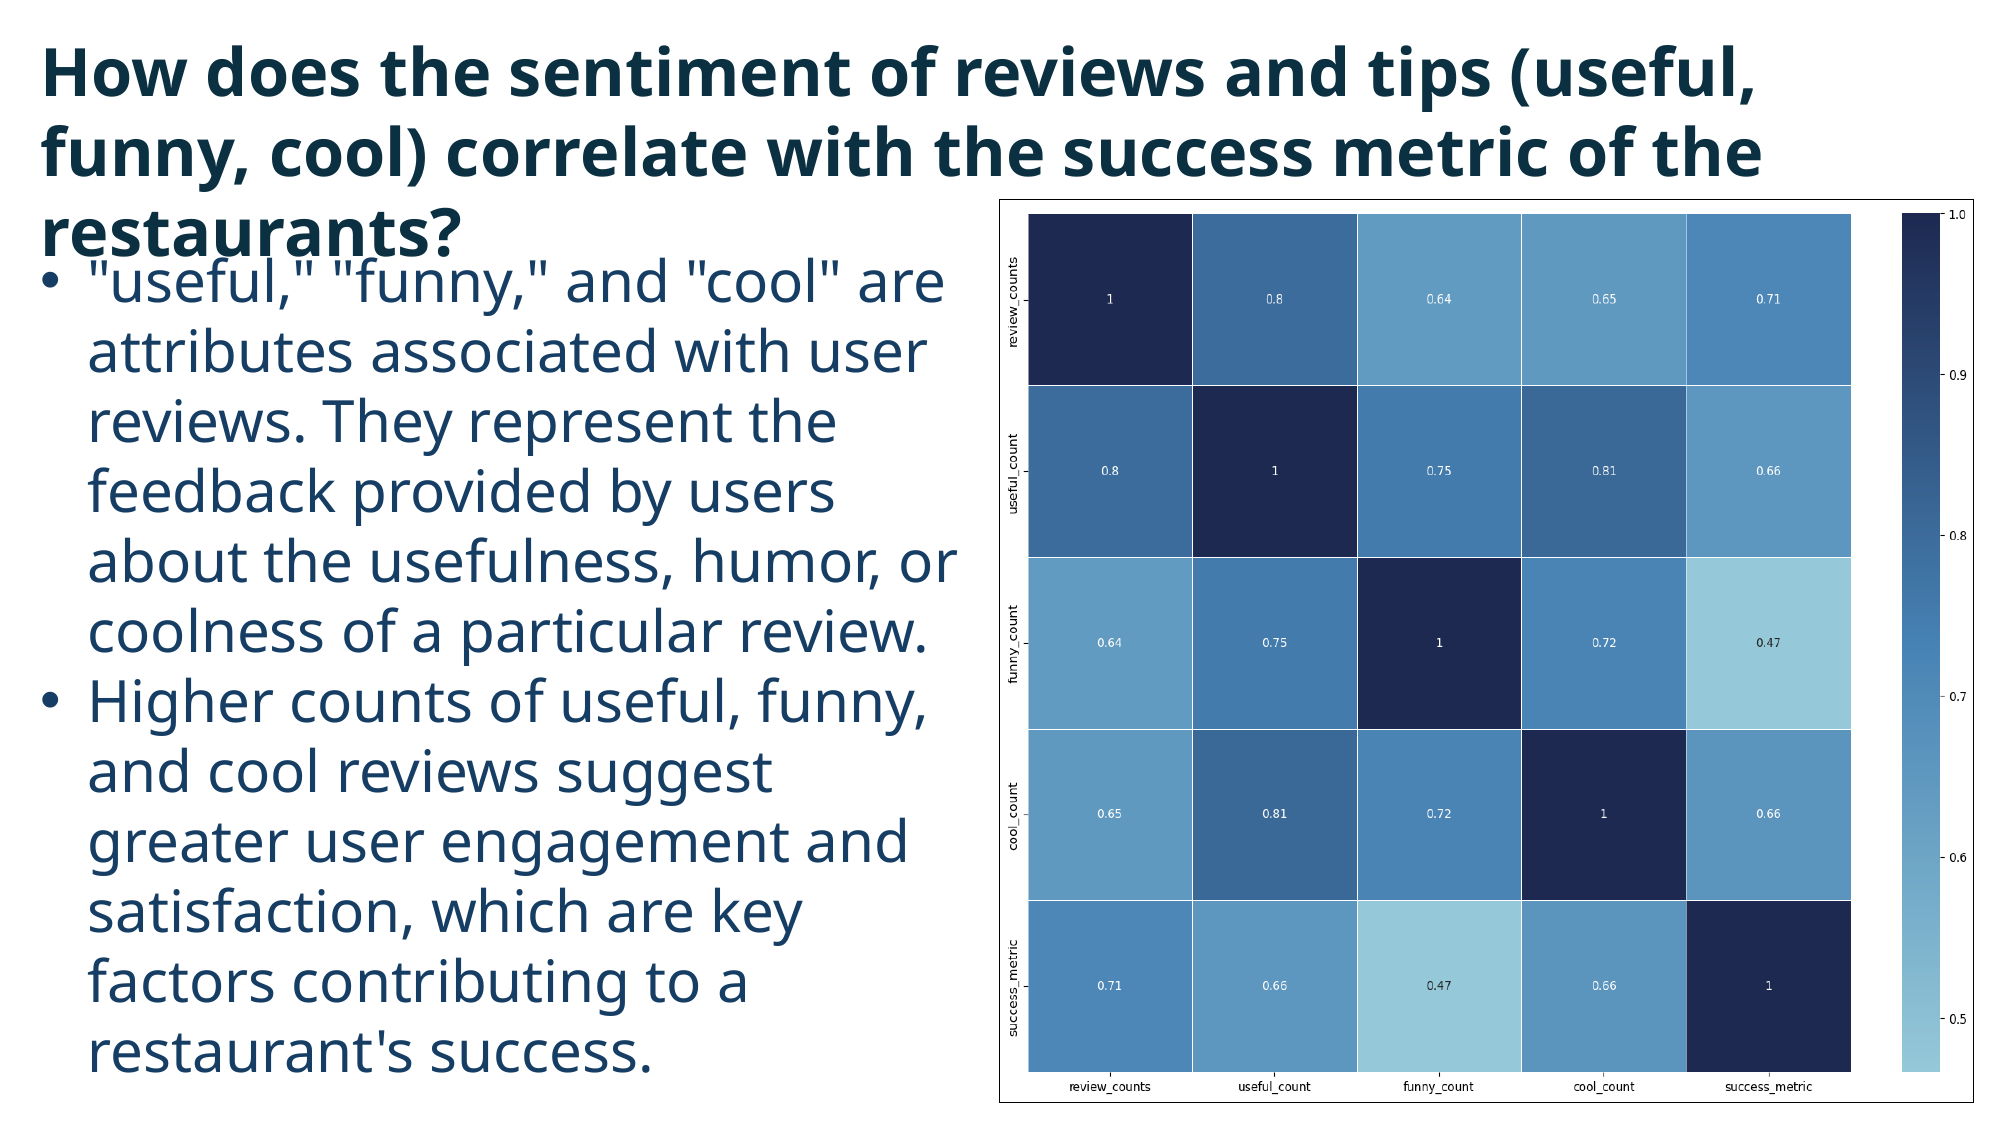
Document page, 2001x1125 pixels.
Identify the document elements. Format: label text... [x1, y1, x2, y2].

picture [999, 198, 1975, 1103]
text_box "useful," "funny," and "cool" are attributes associated with user reviews. They represent the feedback provided by users about the usefulness, humor, or coolness of a particular review. Higher counts of useful, funny, and cool reviews suggest greater user engagement and satisfaction, which are key factors contributing to a restaurant's success. [25, 237, 999, 1092]
text_box How does the sentiment of reviews and tips (useful, funny, cool) correlate with the success metric of the restaurants? [25, 22, 1965, 237]
